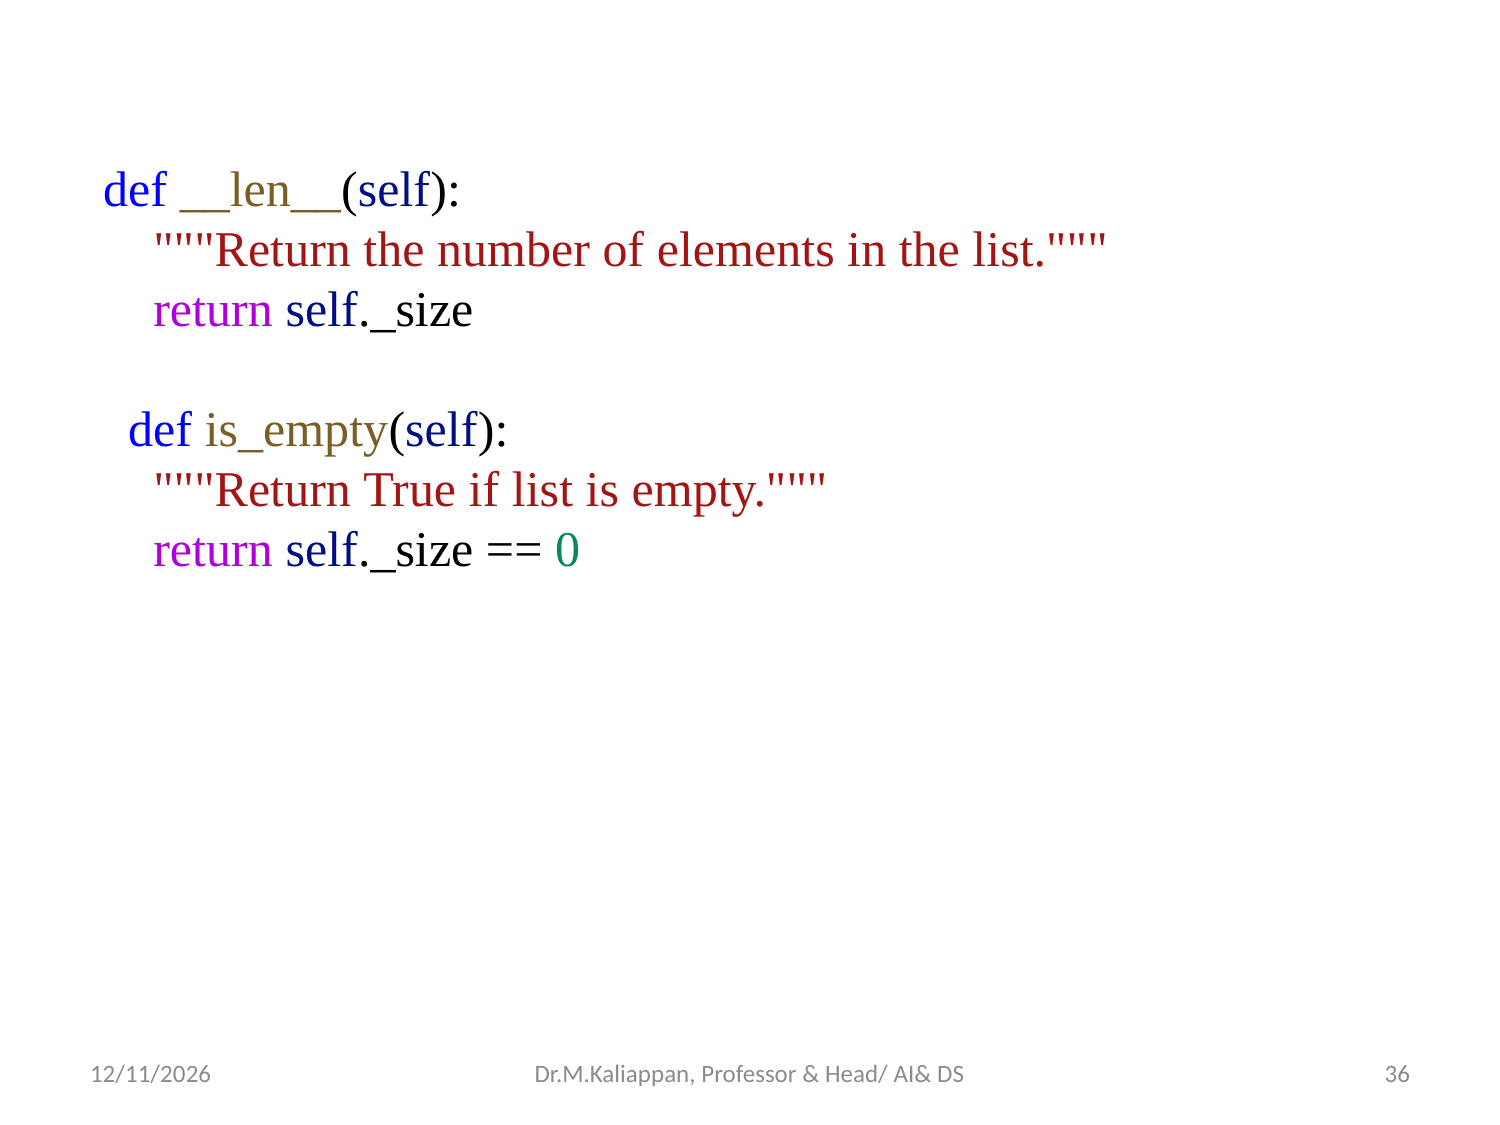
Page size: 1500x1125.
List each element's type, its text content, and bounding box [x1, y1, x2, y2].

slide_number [75, 1042, 425, 1103]
footer Dr.M.Kaliappan, Professor & Head/ AI& DS [512, 1042, 988, 1103]
text_box def __len__(self): """Return the number of elements in the list.""" return self._size def is_empty(self): """Return True if list is empty.""" return self._size == 0 [88, 148, 1412, 584]
slide_number 36 [1074, 1042, 1425, 1103]
